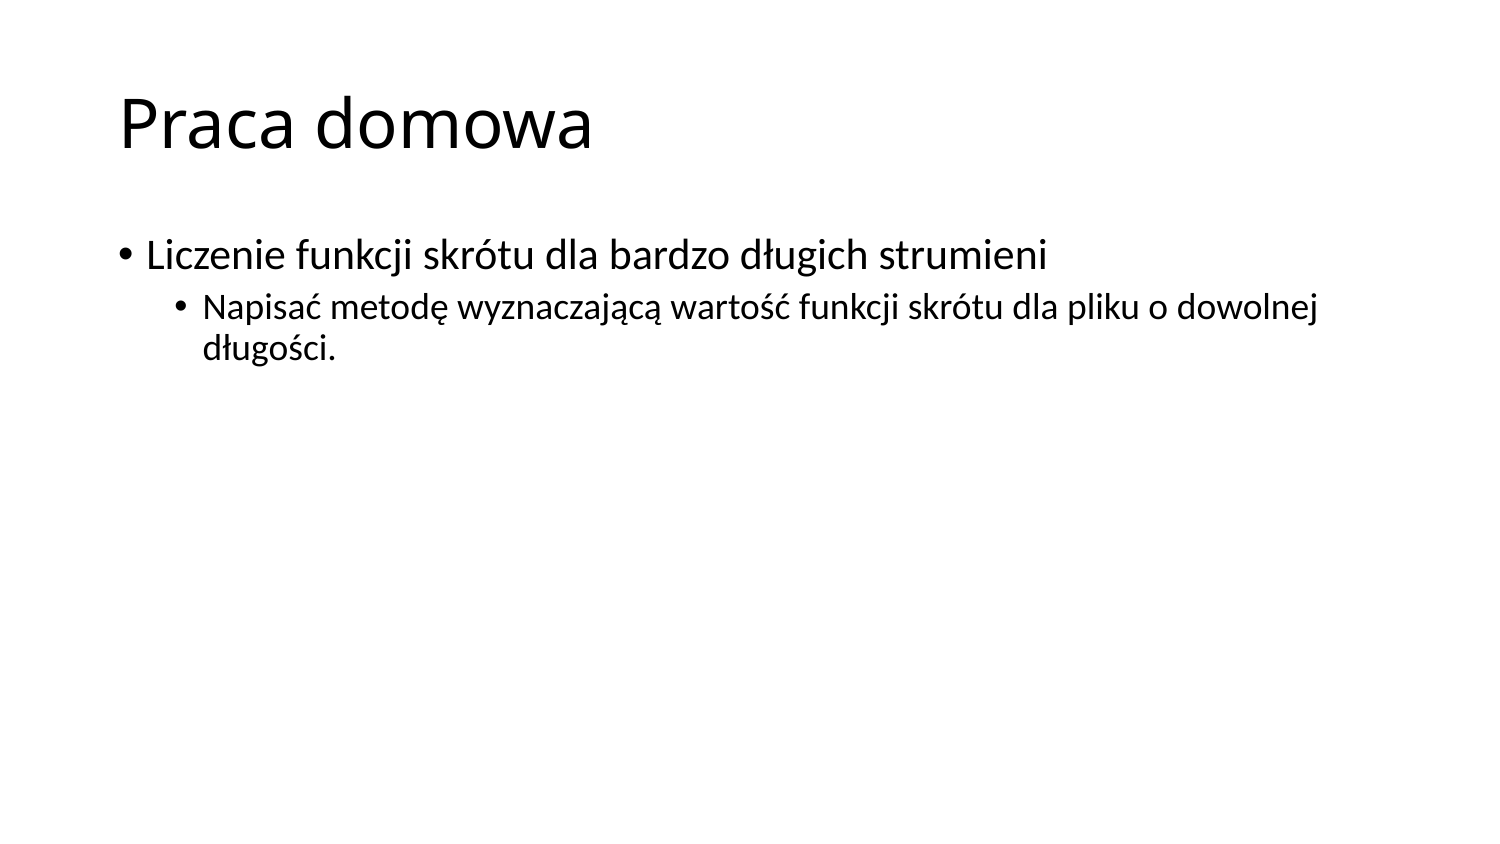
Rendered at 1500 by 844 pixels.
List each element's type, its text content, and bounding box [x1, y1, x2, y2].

title Praca domowa [103, 44, 1397, 208]
list Liczenie funkcji skrótu dla bardzo długich strumieni Napisać metodę wyznaczającą wartość funkcji skrótu dla pliku o dowolnej długości. [103, 224, 1397, 760]
